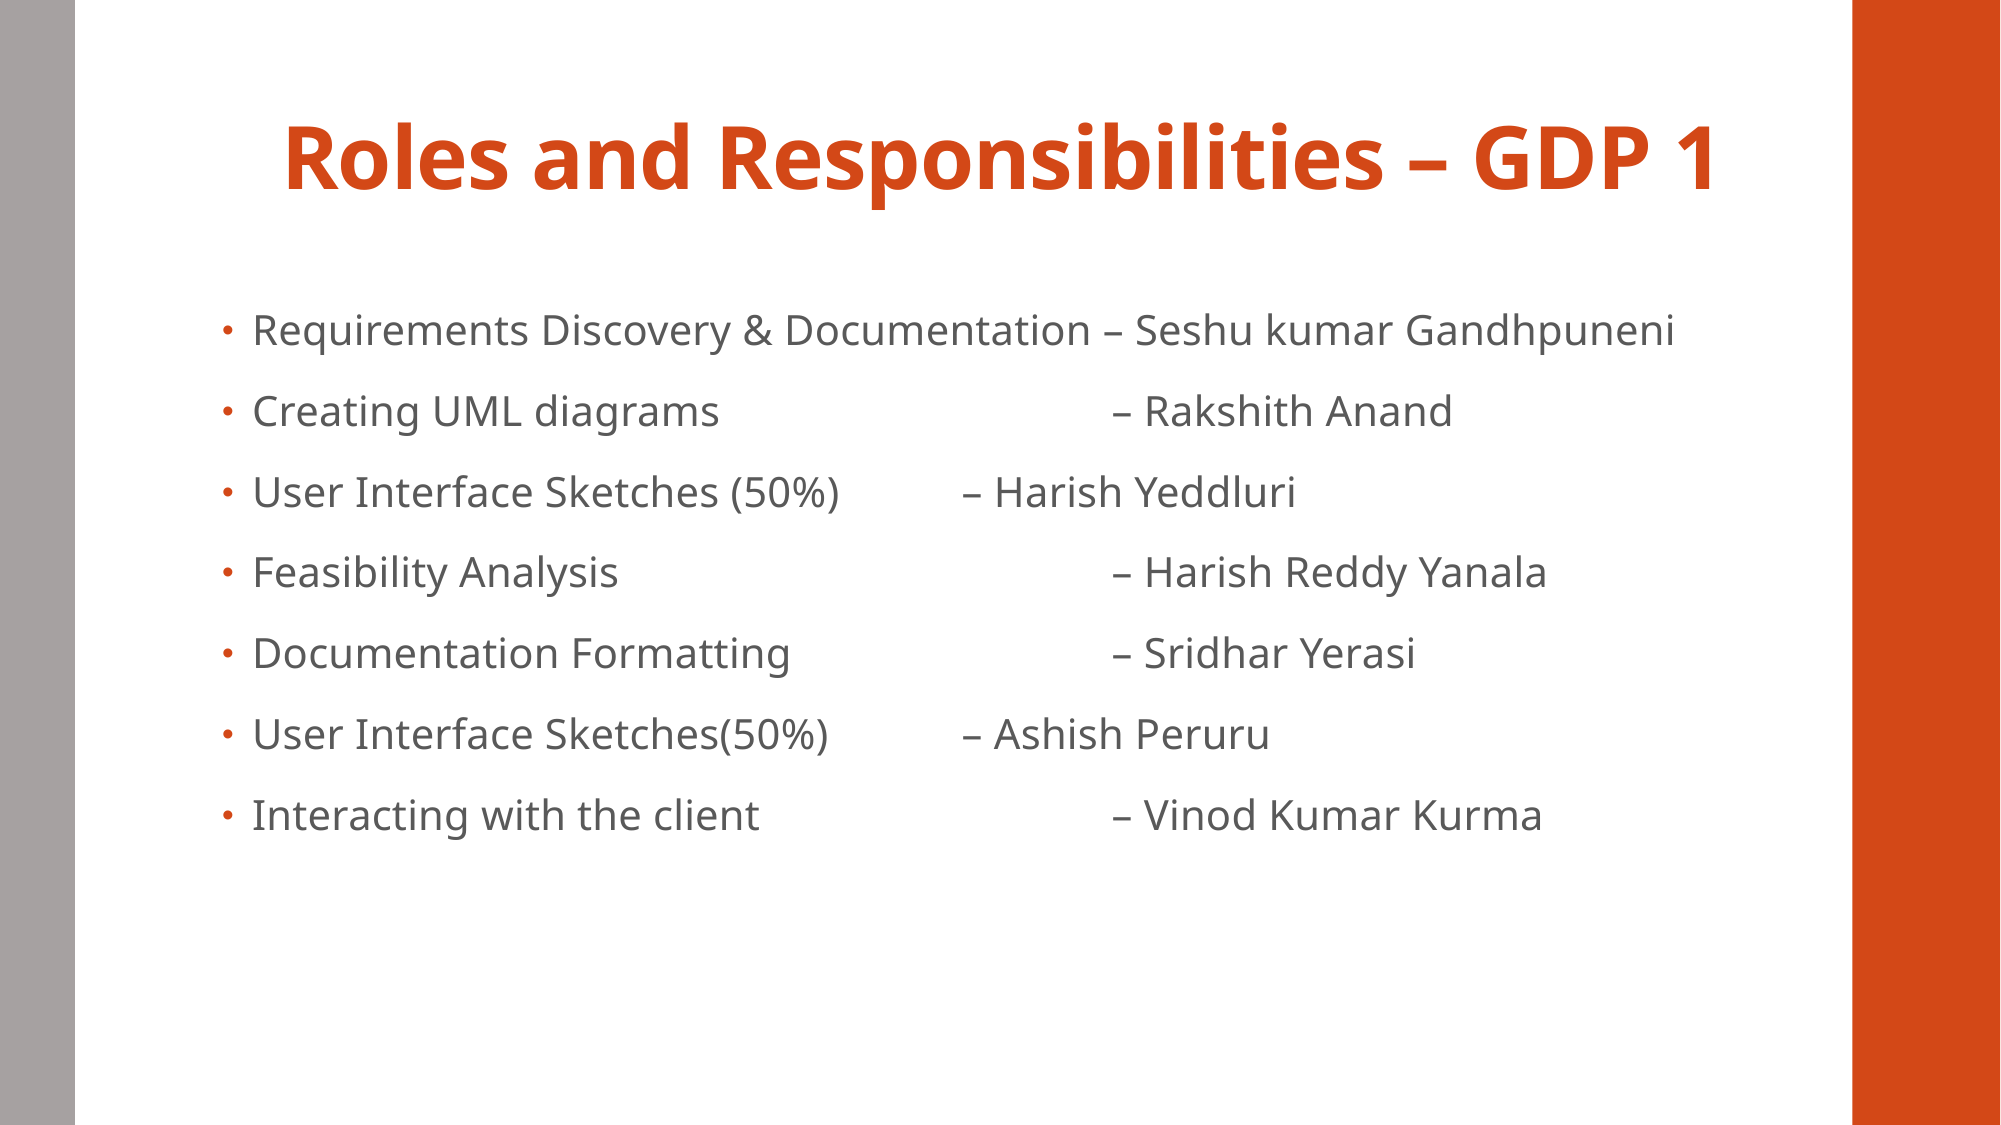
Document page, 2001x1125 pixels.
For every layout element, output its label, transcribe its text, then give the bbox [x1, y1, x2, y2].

list Requirements Discovery & Documentation – Seshu kumar Gandhpuneni Creating UML diagrams – Rakshith Anand User Interface Sketches (50%) – Harish Yeddluri Feasibility Analysis – Harish Reddy Yanala Documentation Formatting – Sridhar Yerasi User Interface Sketches(50%) – Ashish Peruru Interacting with the client – Vinod Kumar Kurma [206, 299, 1797, 1014]
title Roles and Responsibilities – GDP 1 [206, 48, 1797, 278]
